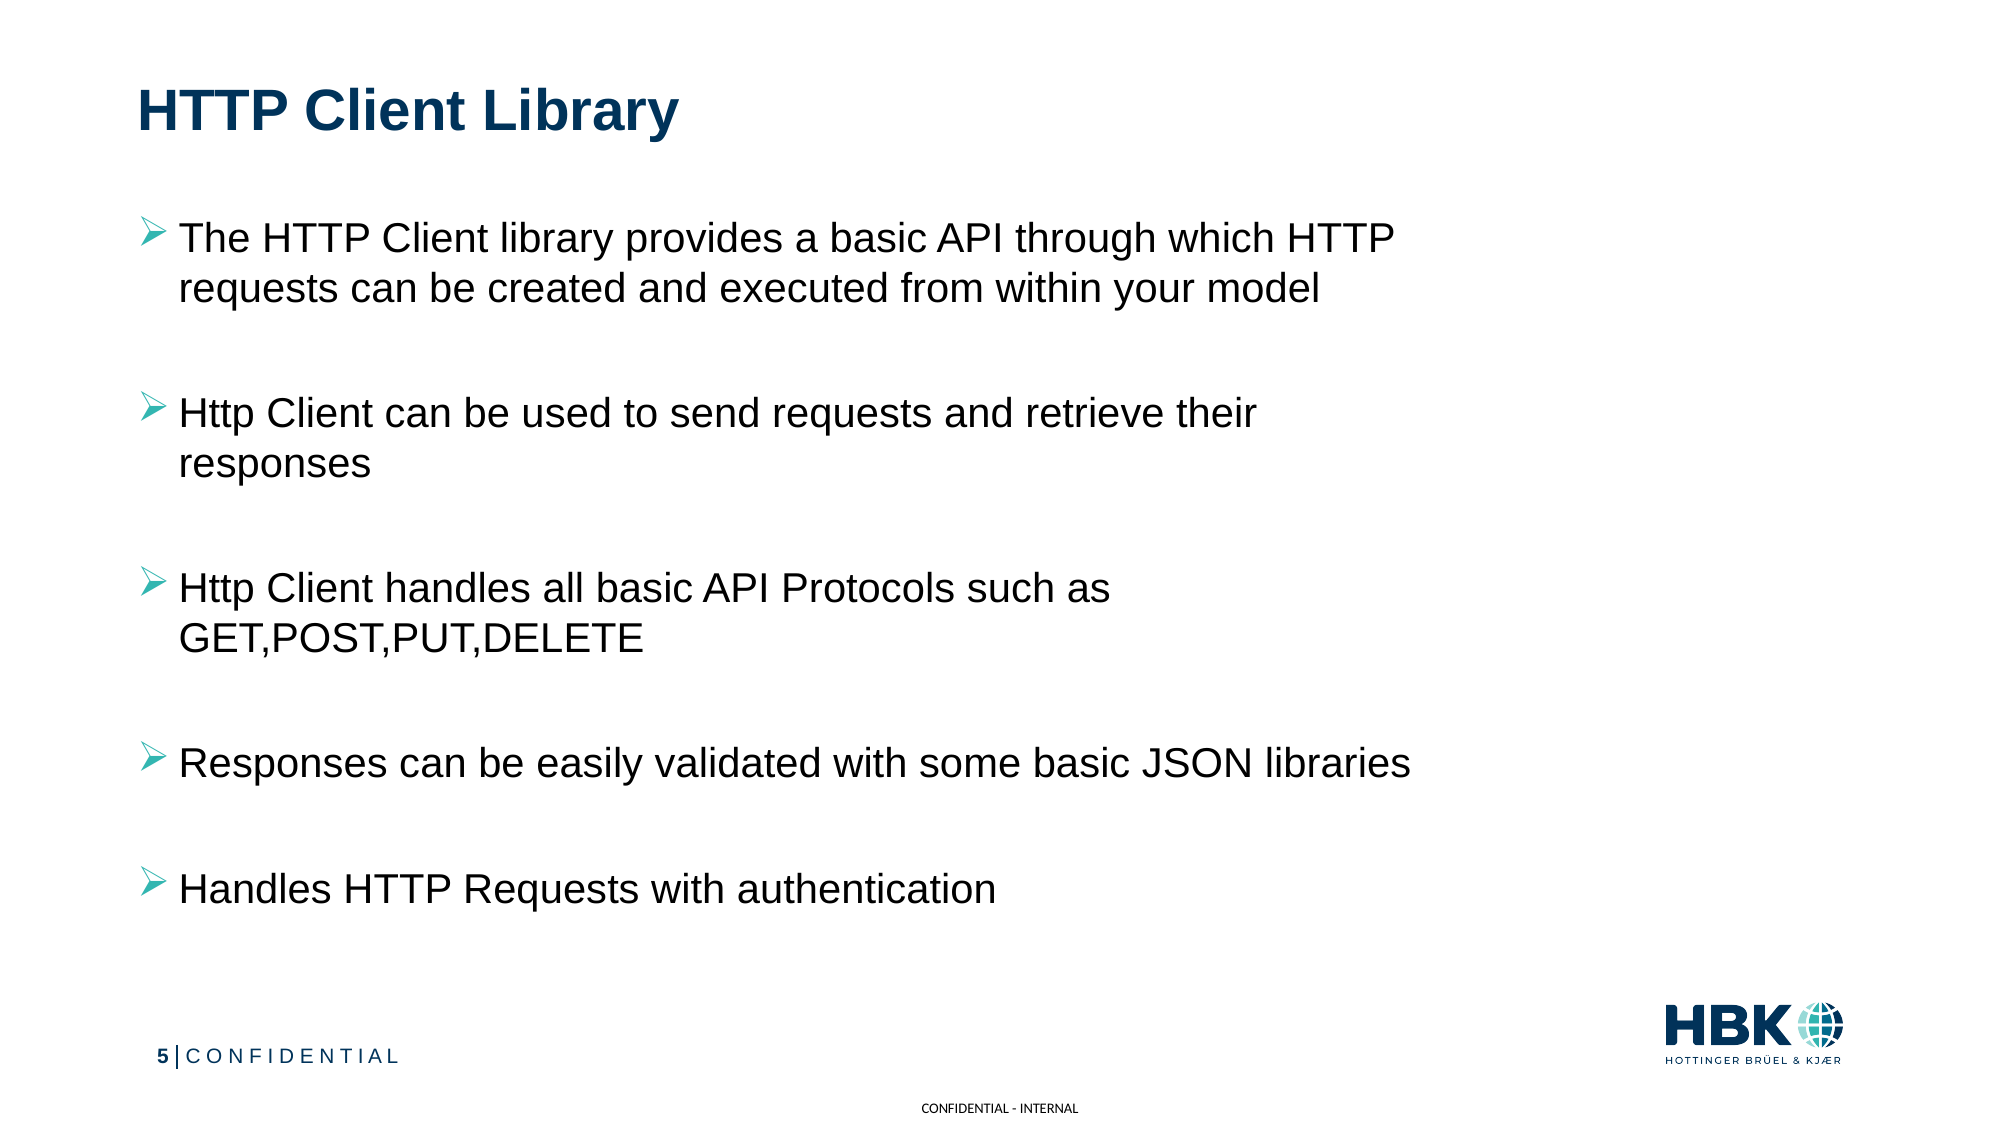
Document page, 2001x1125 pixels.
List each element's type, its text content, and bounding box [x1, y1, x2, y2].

picture [1666, 1002, 1843, 1064]
list The HTTP Client library provides a basic API through which HTTP requests can be created and executed from within your model Http Client can be used to send requests and retrieve their responses Http Client handles all basic API Protocols such as GET,POST,PUT,DELETE Responses can be easily validated with some basic JSON libraries Handles HTTP Requests with authentication [137, 211, 1462, 887]
title HTTP Client Library [137, 80, 1823, 198]
footer C O N F I D E N T I A L [185, 1029, 912, 1081]
slide_number 5 [105, 1029, 169, 1081]
